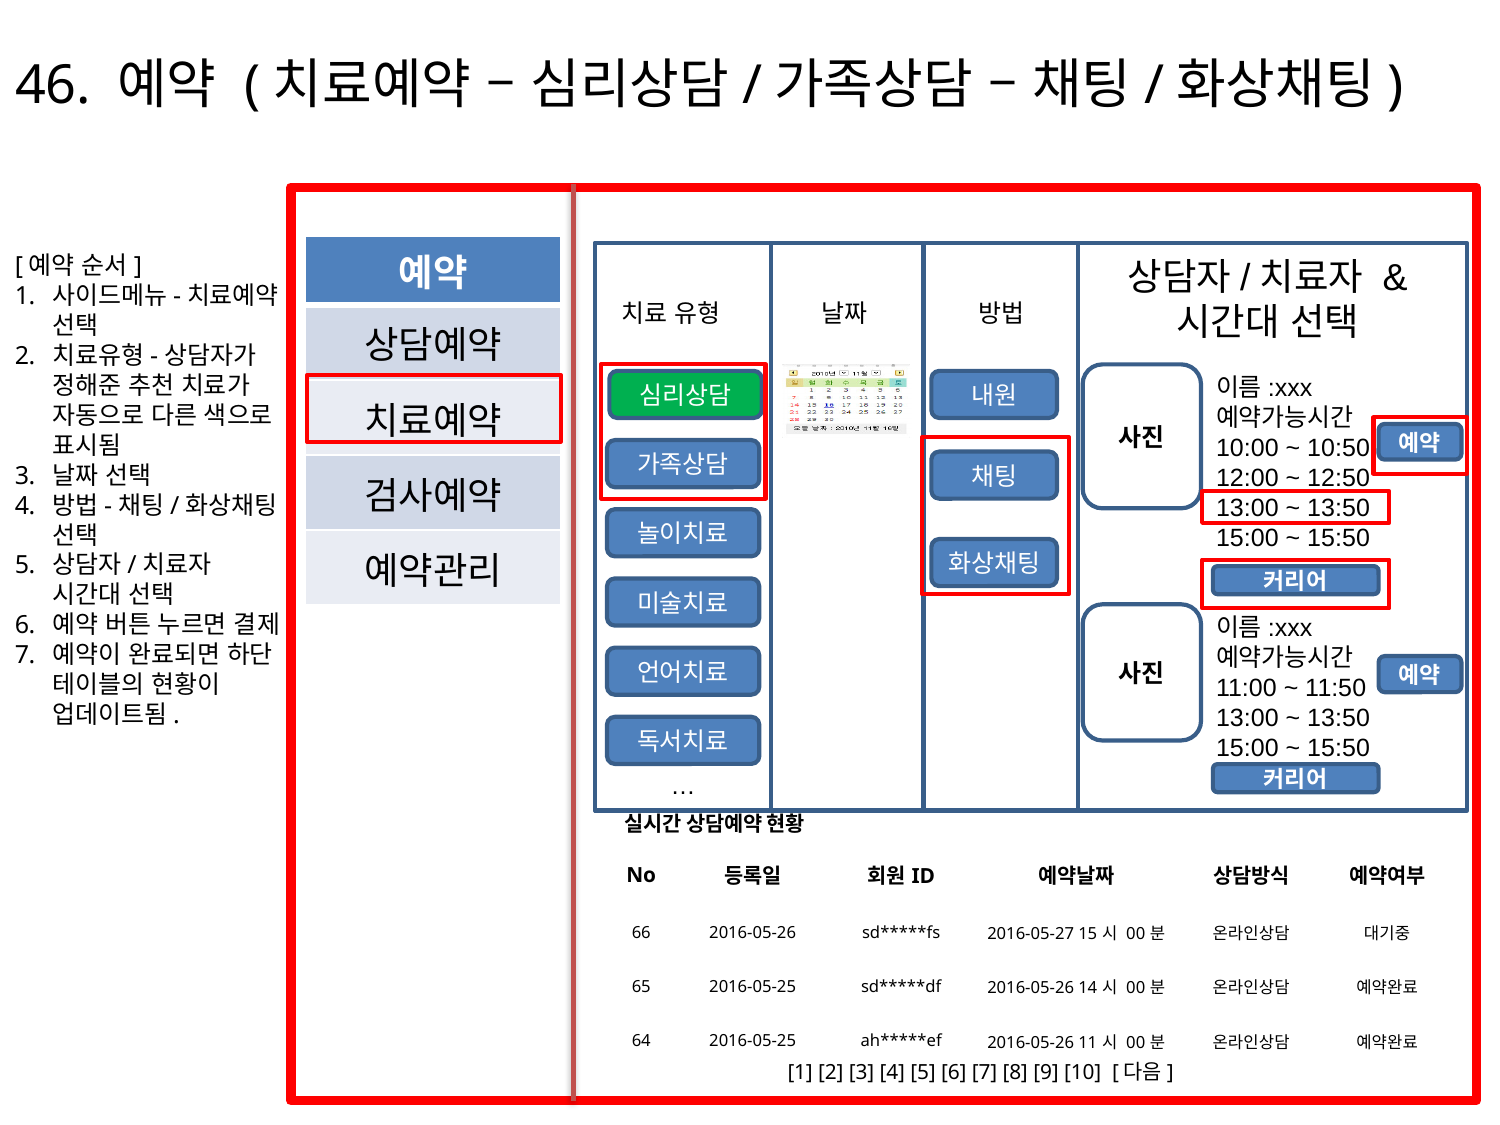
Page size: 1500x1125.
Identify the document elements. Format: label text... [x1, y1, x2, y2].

text_box 내원 [931, 370, 1058, 418]
text_box [923, 243, 1079, 811]
text_box 놀이치료 [606, 509, 760, 557]
text_box 방법 [954, 290, 1049, 336]
text_box [예약 순서] 사이드메뉴-치료예약 선택 치료유형-상담자가 정해준 추천 치료가 자동으로 다른 색으로 표시됨 날짜 선택 방법-채팅/화상채팅 선택 상담자/치료자 시간대 선택 예약 버튼 누르면 결제 예약이 완료되면 하단 테이블의 현황이 업데이트됨. [0, 242, 284, 737]
table_header 예약 [306, 237, 560, 302]
text_box 언어치료 [606, 647, 760, 695]
table_cell 검사예약 [306, 456, 560, 529]
picture [782, 363, 912, 438]
text_box 미술치료 [606, 578, 760, 626]
table_cell 상담예약 [306, 308, 560, 373]
text_box [595, 243, 772, 811]
text_box … [606, 762, 760, 808]
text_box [1082, 364, 1462, 604]
table_cell 예약관리 [306, 531, 560, 604]
text_box [599, 362, 768, 501]
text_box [1082, 746, 1462, 793]
table_cell 치료예약 [306, 444, 560, 454]
text_box [1079, 476, 1468, 811]
text_box [920, 435, 1071, 596]
text_box [1079, 243, 1468, 415]
text_box 날짜 [806, 290, 887, 336]
text_box 46. 예약 (치료예약 – 심리상담/가족상담 – 채팅/화상채팅) [0, 0, 1500, 161]
text_box [289, 185, 568, 1103]
text_box [305, 373, 563, 444]
text_box 치료 유형 [606, 290, 760, 336]
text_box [1082, 604, 1462, 741]
text_box [577, 185, 1478, 1103]
text_box 독서치료 [606, 716, 760, 762]
text_box [772, 243, 923, 811]
text_box 상담자/치료자 & 시간대 선택 [1073, 254, 1462, 342]
